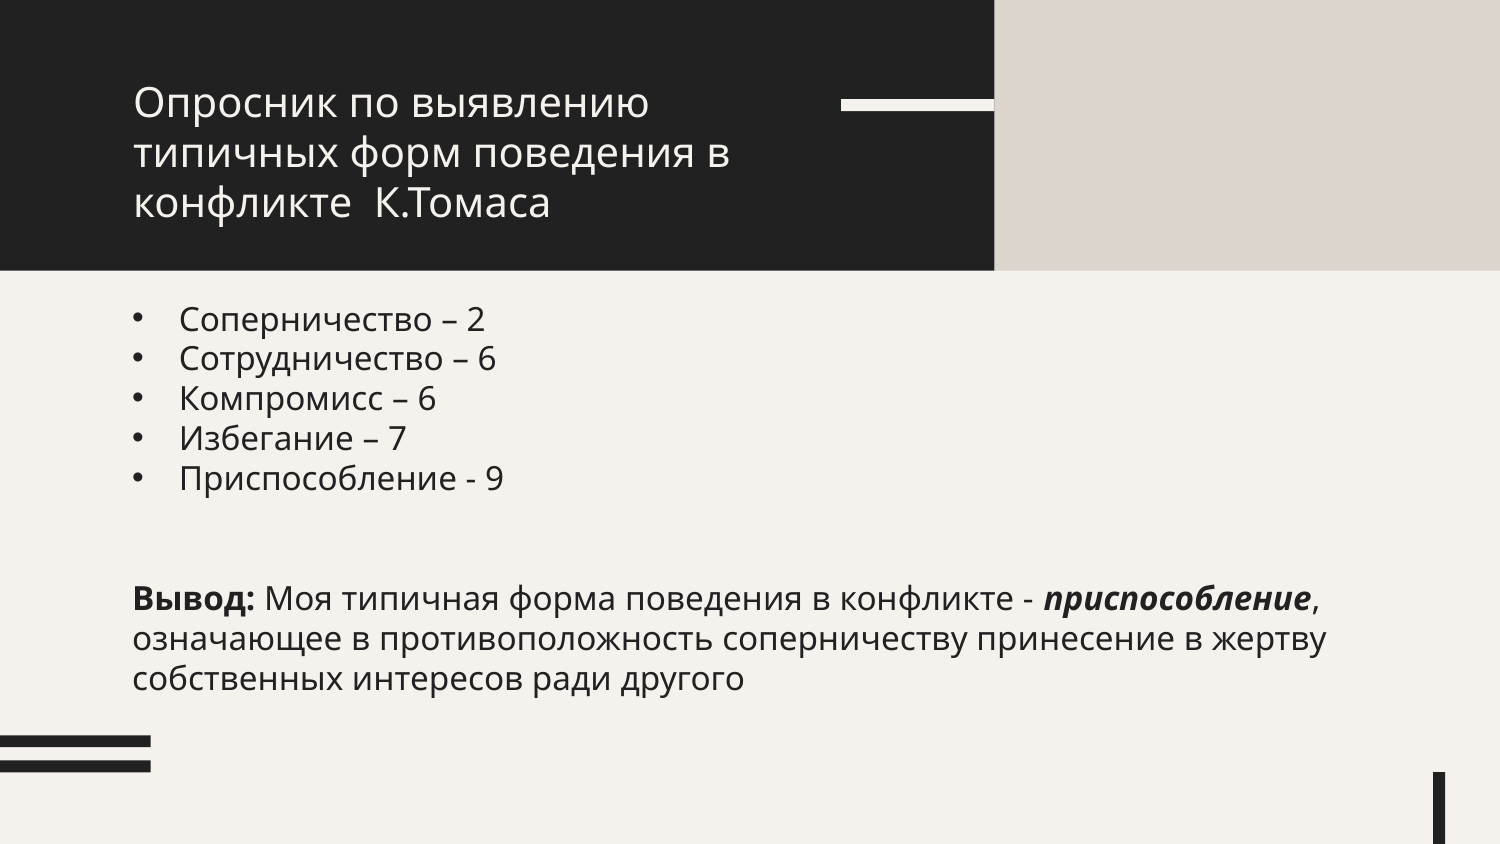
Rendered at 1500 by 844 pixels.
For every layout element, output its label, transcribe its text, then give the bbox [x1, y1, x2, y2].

text_box [841, 99, 995, 112]
list Соперничество – 2 Сотрудничество – 6 Компромисс – 6 Избегание – 7 Приспособление - 9 Вывод: Моя типичная форма поведения в конфликте - приспособление, означающее в противоположность соперничеству принесение в жертву собственных интересов ради другого [116, 282, 1383, 652]
title Опросник по выявлению типичных форм поведения в конфликте К.Томаса [118, 60, 842, 237]
